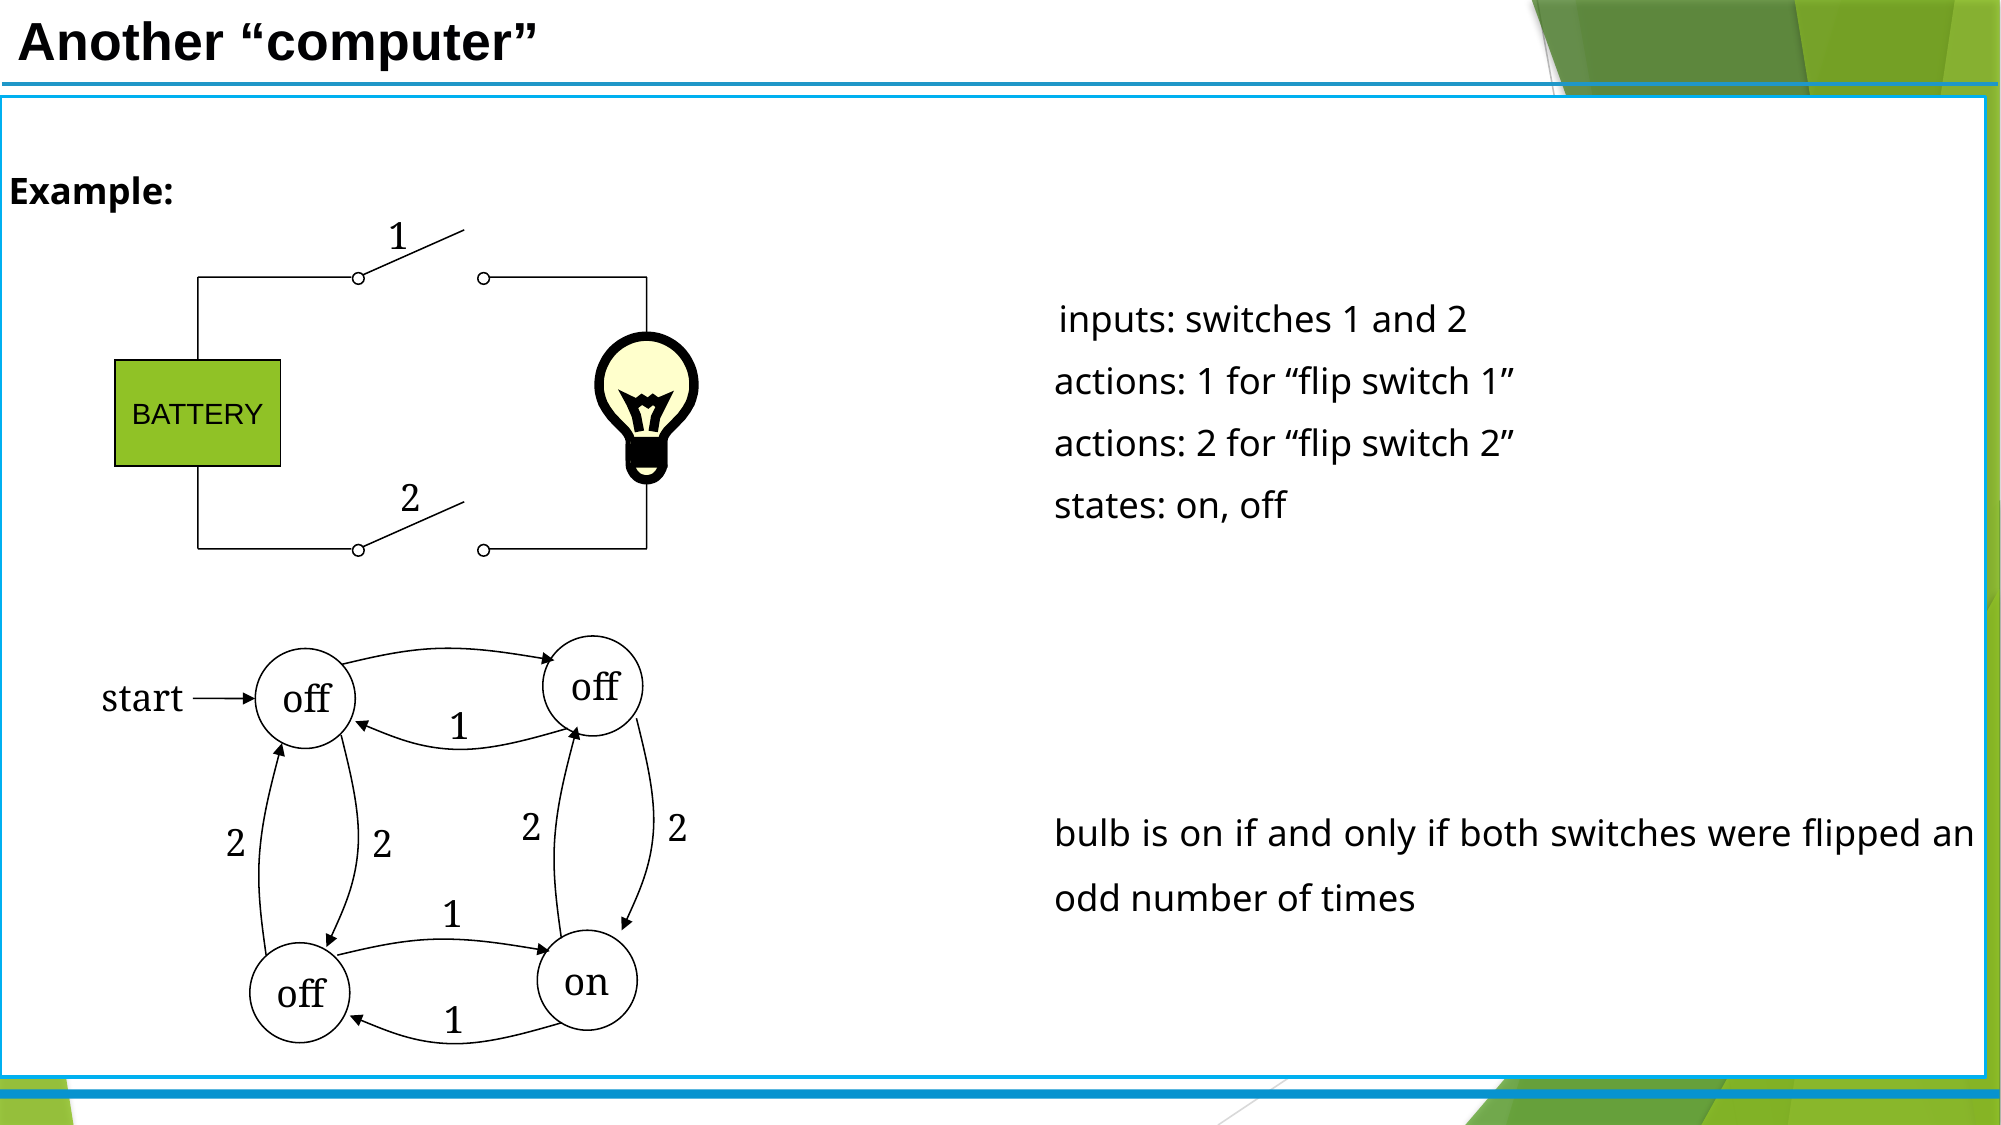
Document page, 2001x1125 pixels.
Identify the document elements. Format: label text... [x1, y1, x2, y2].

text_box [95, 635, 703, 1050]
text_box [114, 204, 695, 557]
text_box Another “computer” [14, 7, 1198, 72]
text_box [0, 95, 1987, 1078]
text_box [0, 1089, 2000, 1099]
